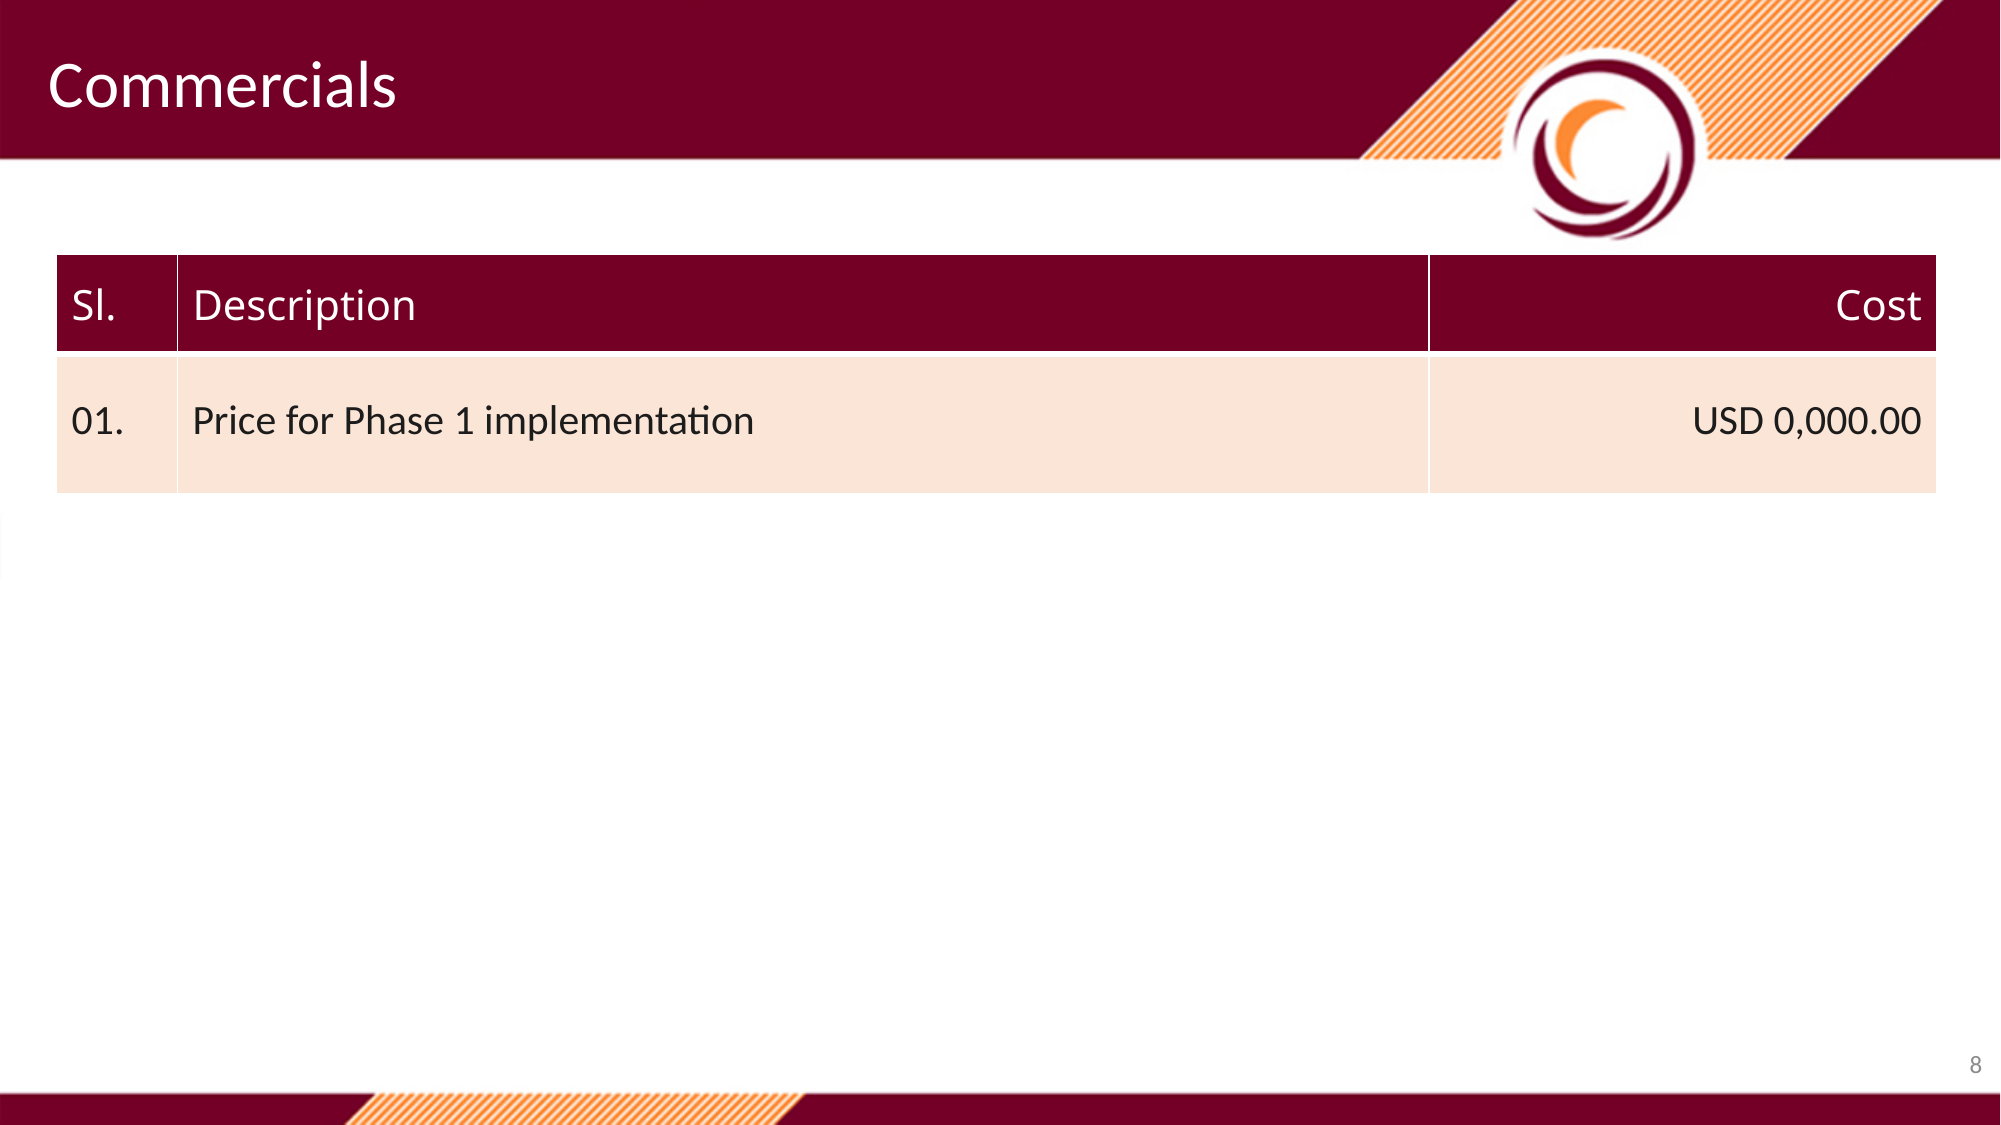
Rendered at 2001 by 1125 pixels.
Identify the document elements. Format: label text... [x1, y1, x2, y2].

text_box Commercials [34, 42, 1272, 125]
table_cell 01. [57, 357, 177, 493]
slide_number 8 [1547, 1033, 1998, 1094]
table_header Description [178, 255, 1428, 351]
table_header Cost [1430, 255, 1936, 351]
table_header Sl. [57, 255, 177, 351]
table_cell USD 0,000.00 [1430, 357, 1936, 493]
table_cell Price for Phase 1 implementation [178, 357, 1428, 493]
picture [0, 0, 2001, 1125]
